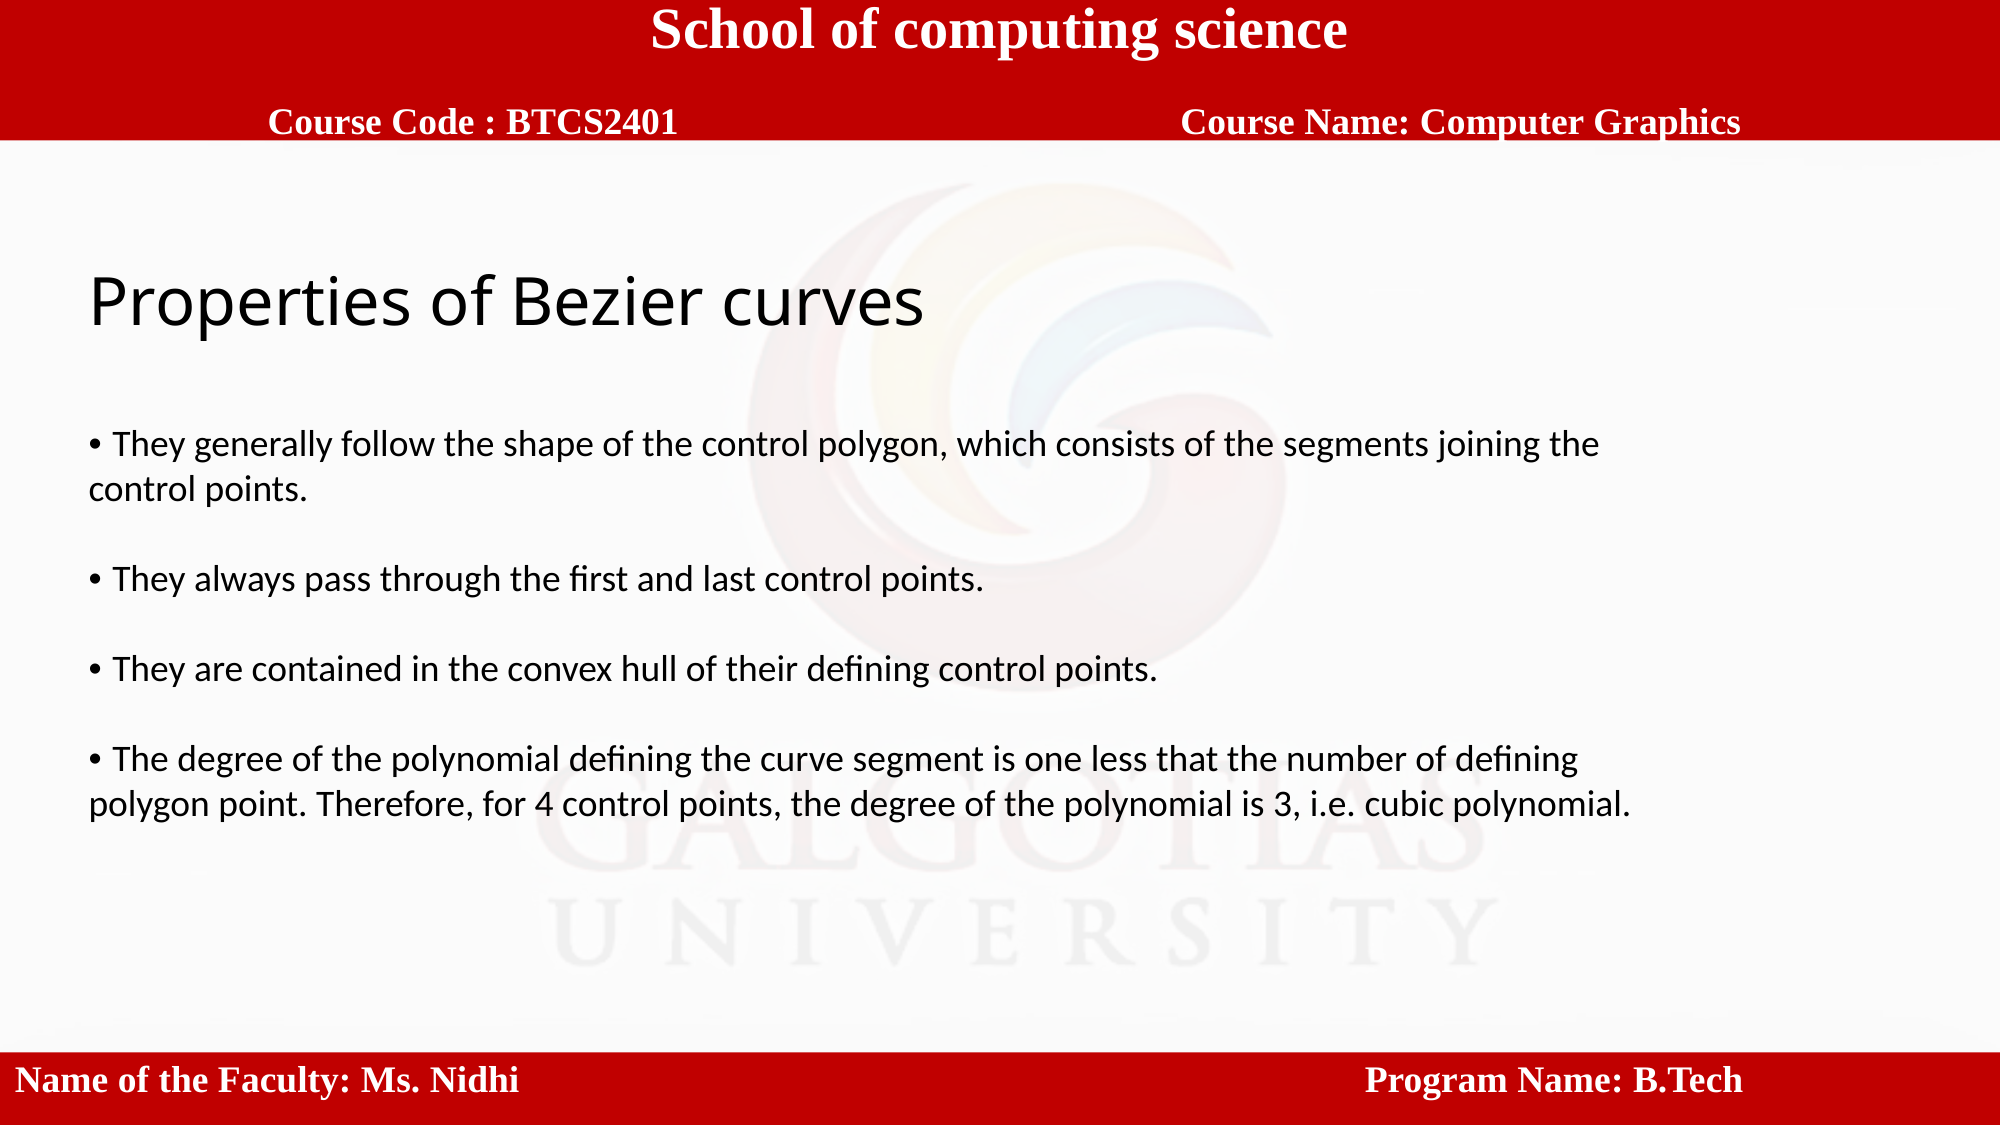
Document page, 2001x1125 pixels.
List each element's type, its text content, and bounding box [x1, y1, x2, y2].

text_box Properties of Bezier curves • They generally follow the shape of the control polygon, which consists of the segments joining the control points. • They always pass through the first and last control points. • They are contained in the convex hull of their defining control points. • The degree of the polynomial defining the curve segment is one less that the number of defining polygon point. Therefore, for 4 control points, the degree of the polynomial is 3, i.e. cubic polynomial. [73, 251, 1709, 832]
text_box Name of the Faculty: Ms. Nidhi Program Name: B.Tech [0, 1052, 2000, 1125]
text_box School of computing science Course Code : BTCS2401 Course Name: Computer Graphics [0, 0, 2000, 141]
